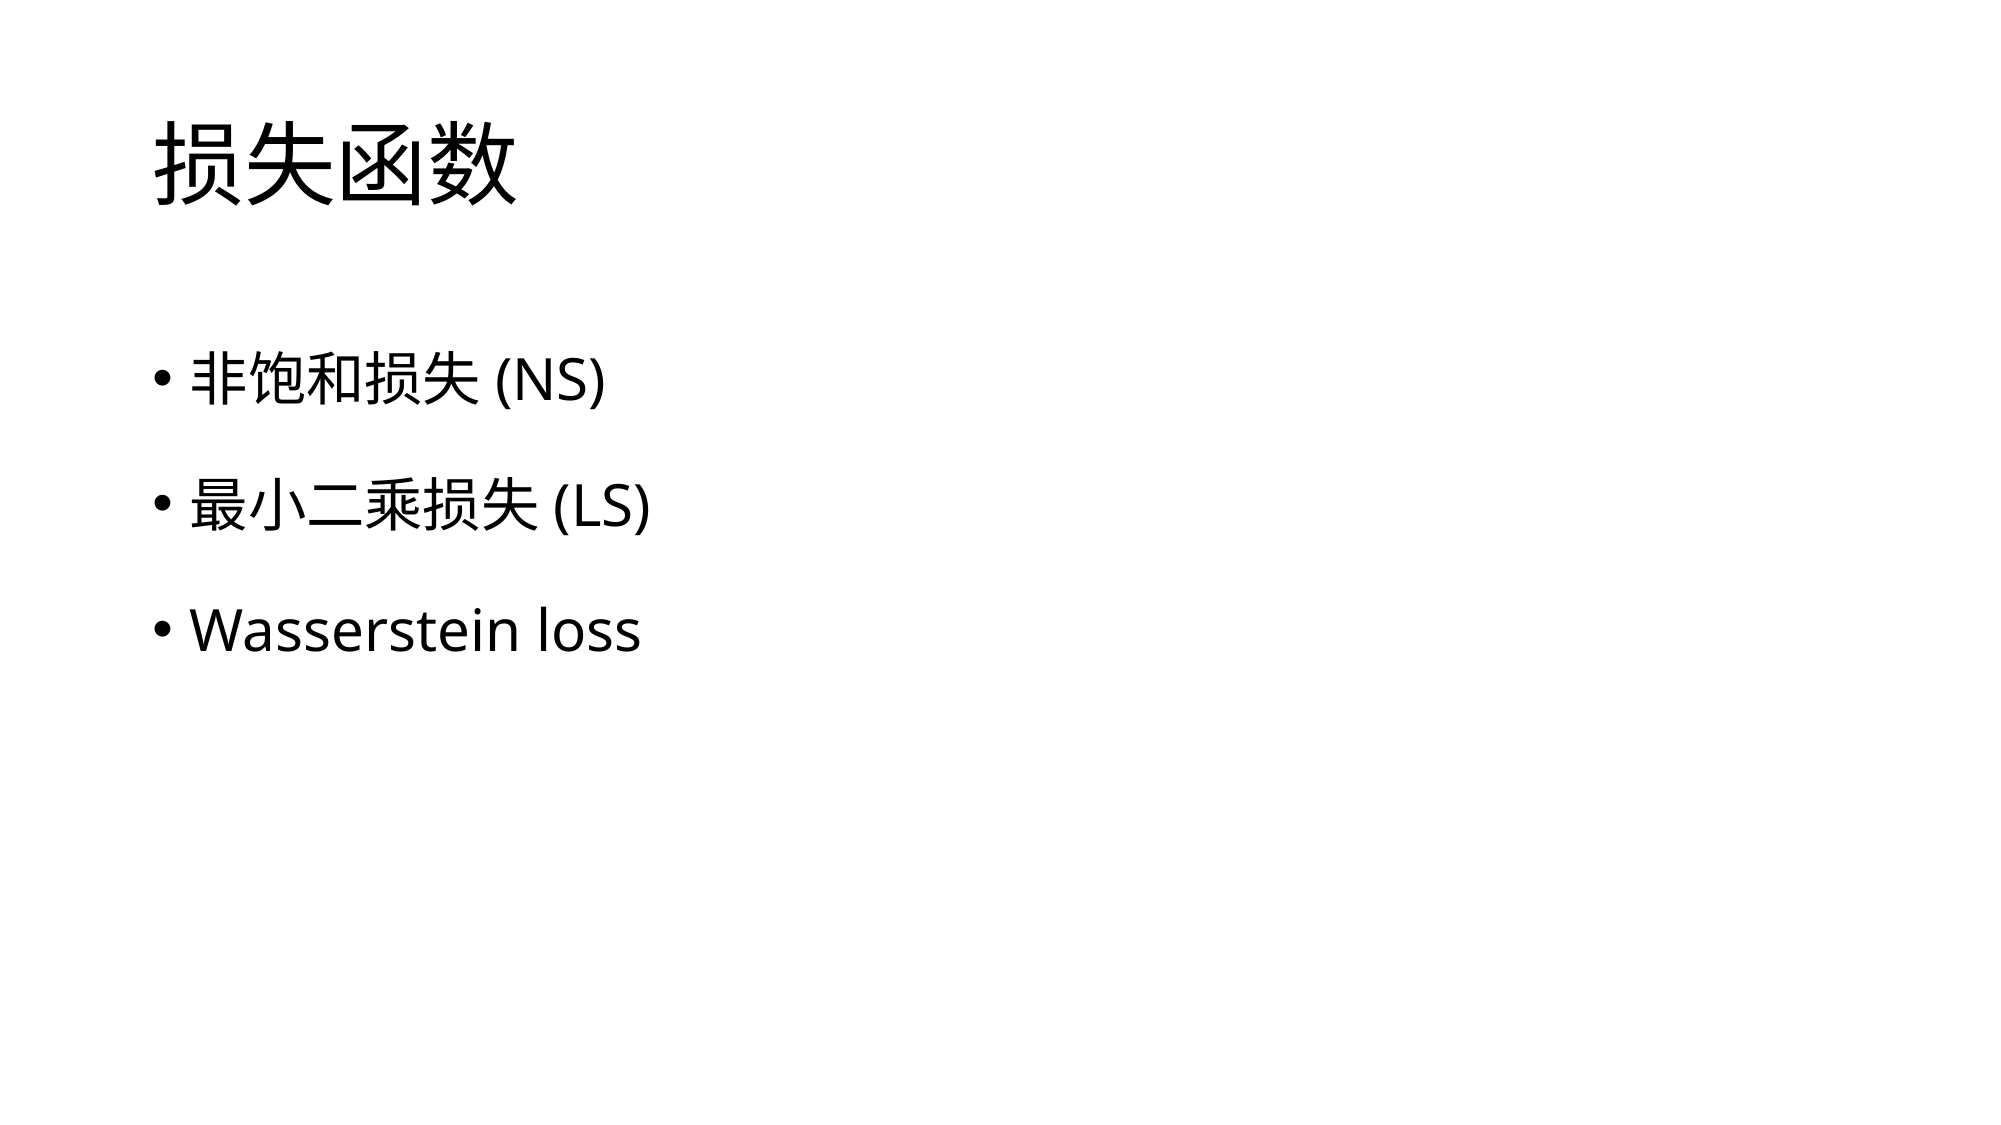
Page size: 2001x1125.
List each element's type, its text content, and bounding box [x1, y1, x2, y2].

list 非饱和损失(NS) 最小二乘损失(LS) Wasserstein loss [137, 299, 1863, 1014]
title 损失函数 [137, 59, 1863, 278]
